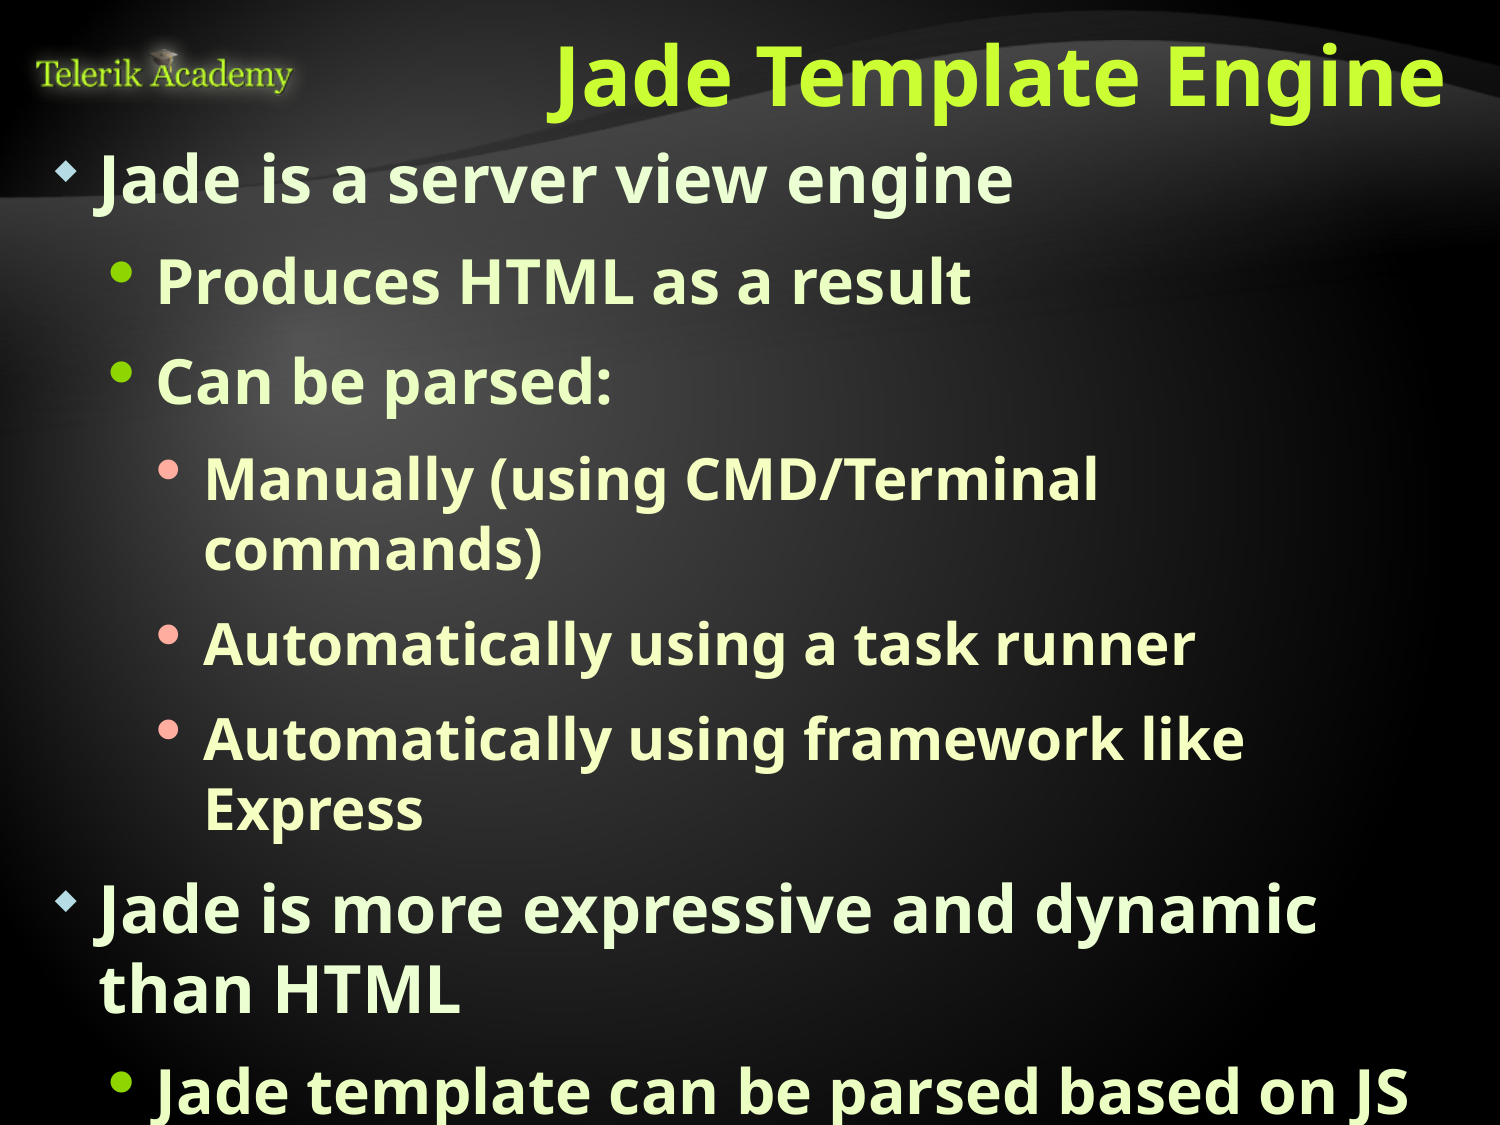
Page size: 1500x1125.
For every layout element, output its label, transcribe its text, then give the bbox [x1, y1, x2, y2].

picture [0, 0, 1500, 1125]
title Jade Template Engine [300, 12, 1463, 129]
list Jade is a server view engine Produces HTML as a result Can be parsed: Manually (using CMD/Terminal commands) Automatically using a task runner Automatically using framework like Express Jade is more expressive and dynamic than HTML Jade template can be parsed based on JS models or conditionals [37, 129, 1463, 1080]
